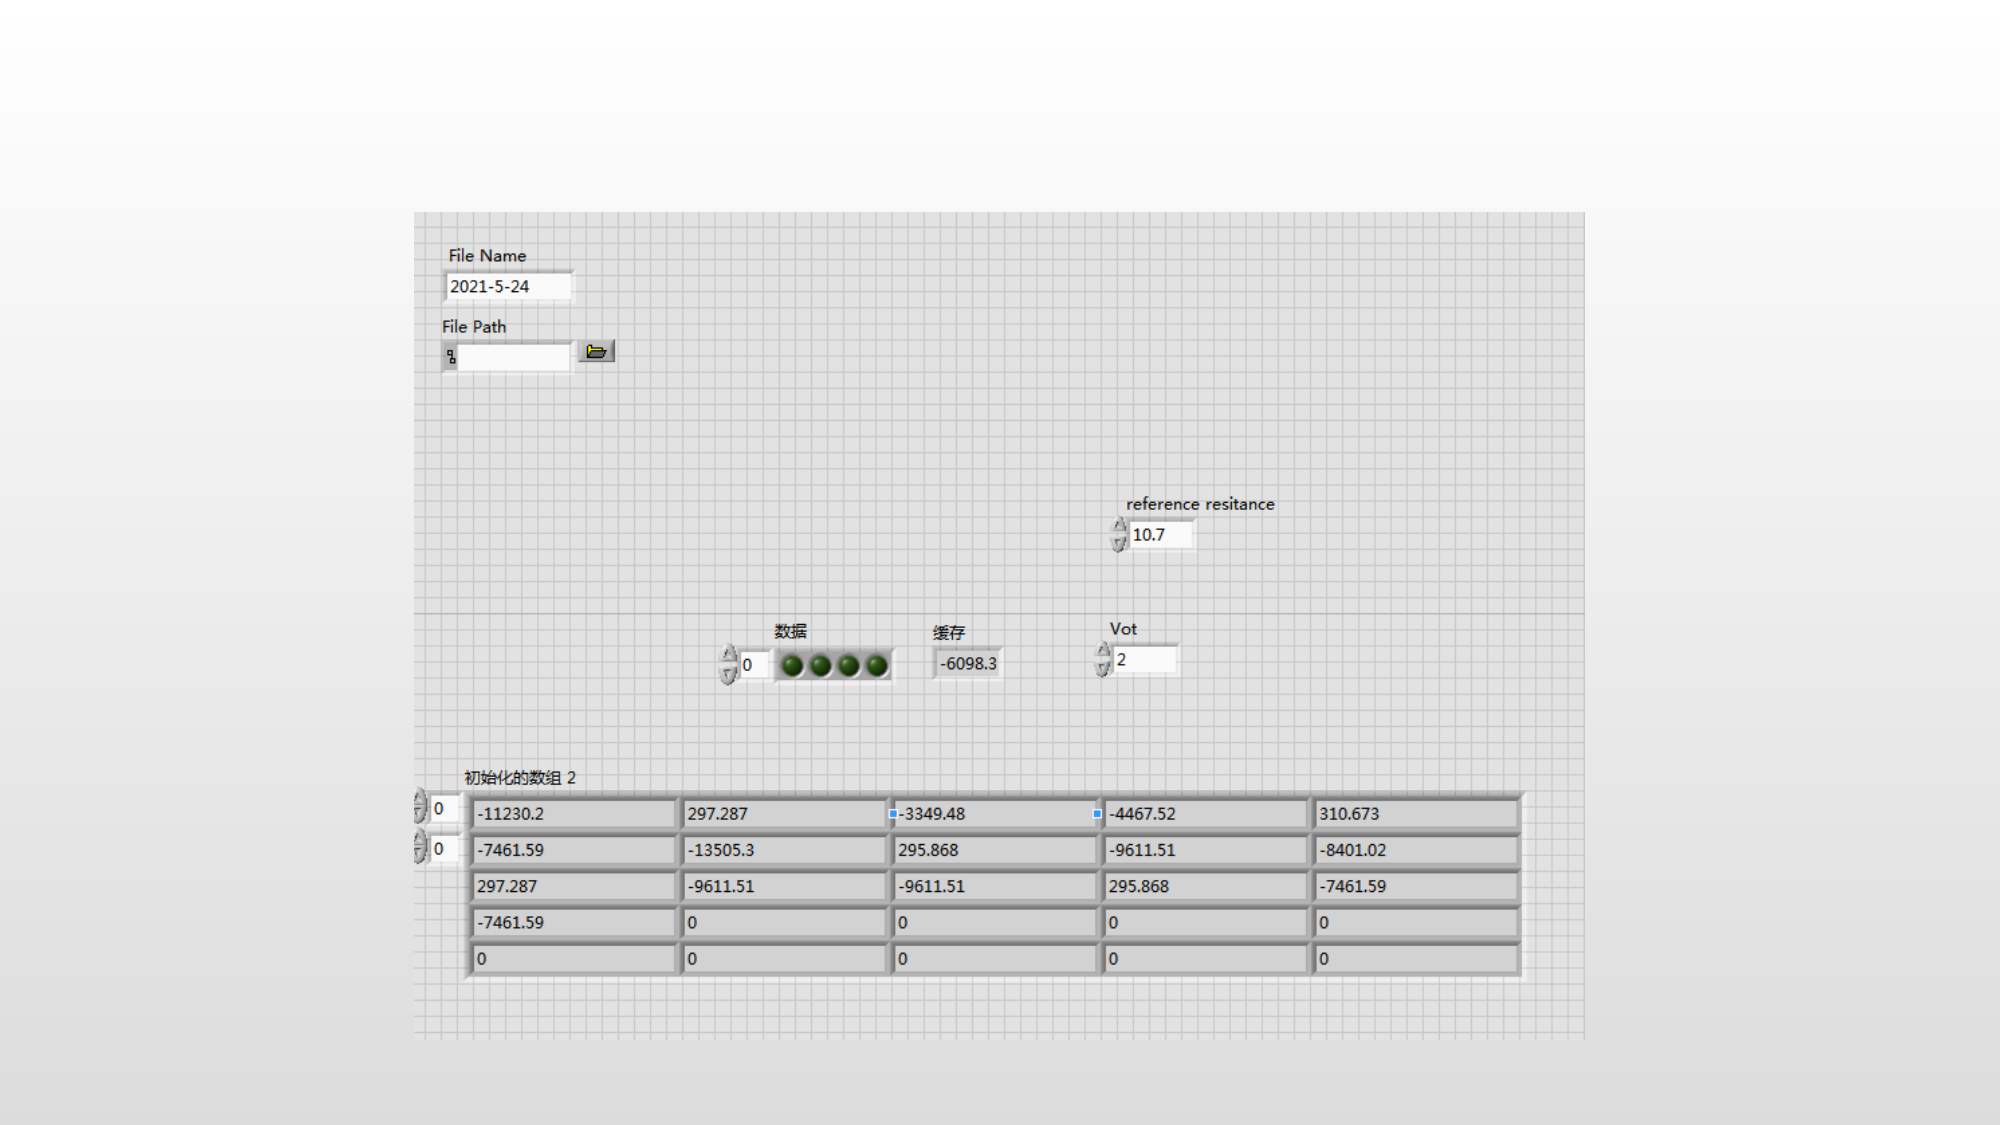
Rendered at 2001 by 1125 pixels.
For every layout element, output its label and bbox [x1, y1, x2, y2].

list [414, 212, 1585, 1040]
